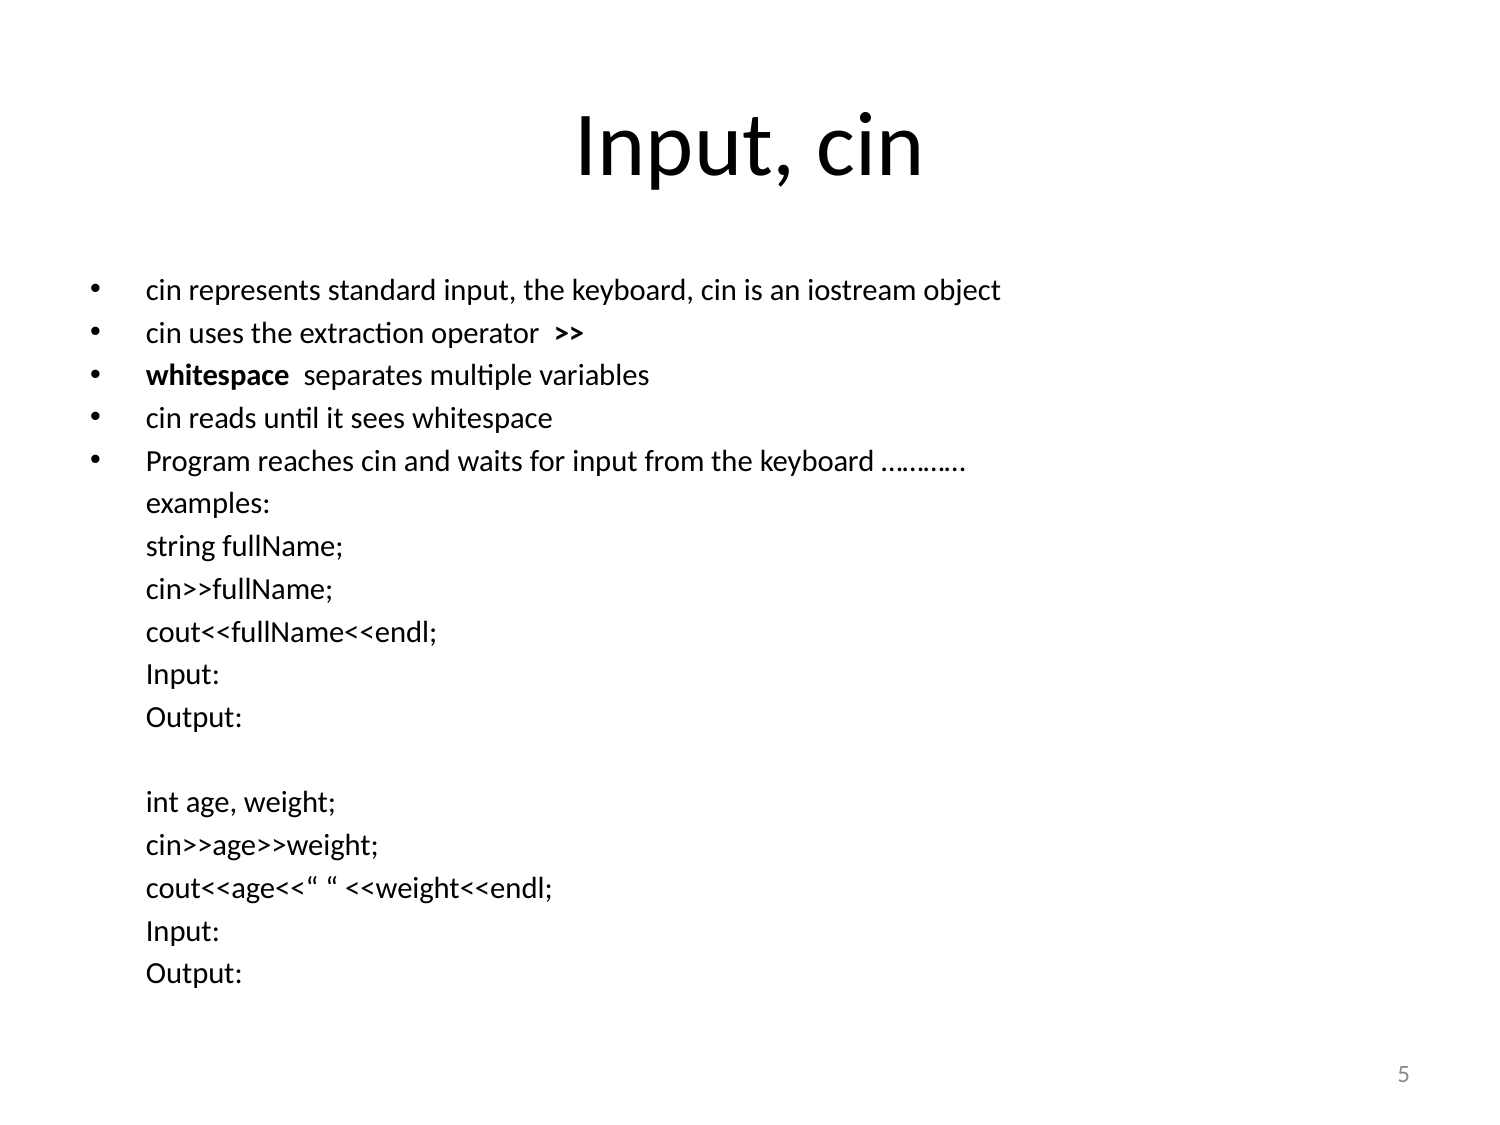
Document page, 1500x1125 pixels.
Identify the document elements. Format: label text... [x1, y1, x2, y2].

title Input, cin [75, 45, 1425, 233]
slide_number 5 [1074, 1042, 1425, 1103]
list cin represents standard input, the keyboard, cin is an iostream object cin uses the extraction operator >> whitespace separates multiple variables cin reads until it sees whitespace Program reaches cin and waits for input from the keyboard ………… examples: string fullName; cin>>fullName; cout<<fullName<<endl; Input: Output: int age, weight; cin>>age>>weight; cout<<age<<“ “ <<weight<<endl; Input: Output: [75, 262, 1425, 1005]
